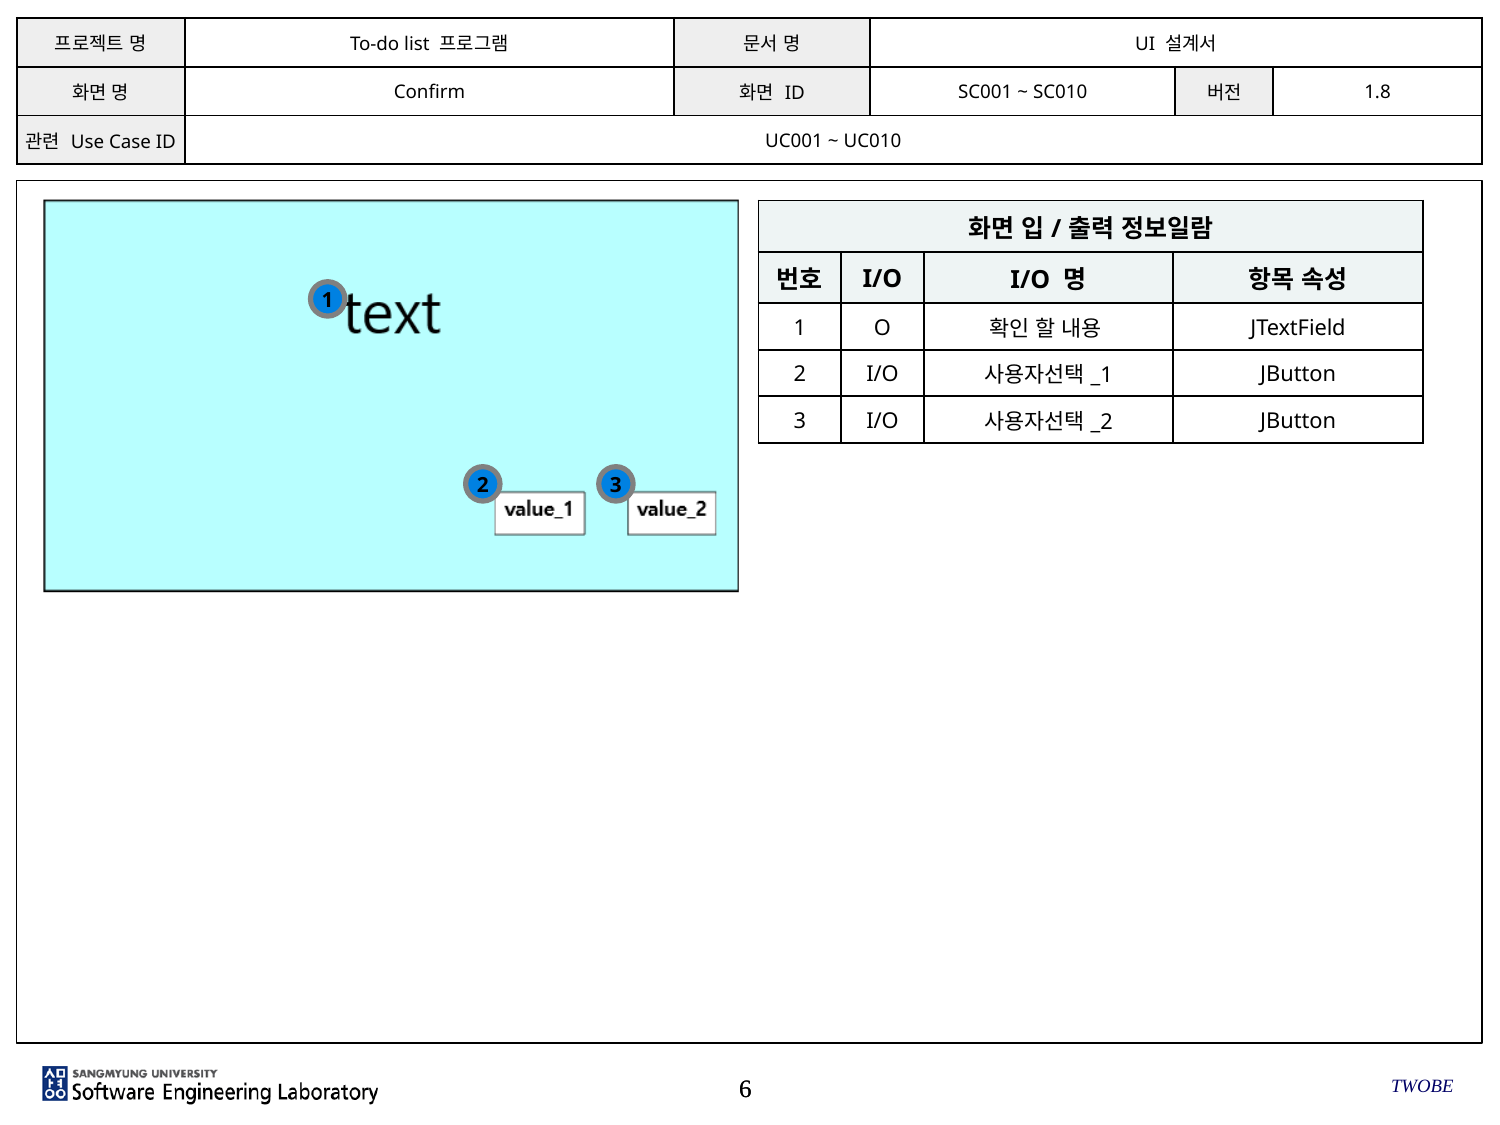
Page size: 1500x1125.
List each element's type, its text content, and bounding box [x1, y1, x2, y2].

table_cell I/O [842, 351, 923, 395]
table_cell I/O 명 [925, 253, 1172, 302]
table_cell 항목 속성 [1174, 253, 1422, 302]
table_cell JTextField [1174, 304, 1422, 349]
table_header To-do list 프로그램 [186, 19, 673, 66]
table_cell Confirm [186, 68, 673, 115]
table_cell 버전 [1176, 68, 1272, 115]
table_cell JButton [1174, 351, 1422, 395]
table_header 화면 입/출력 정보일람 [759, 201, 1422, 251]
table_cell UC001 ~ UC010 [186, 116, 1481, 163]
table_header UI 설계서 [871, 19, 1481, 66]
table_cell 화면 ID [675, 68, 869, 115]
table_cell SC001 ~ SC010 [871, 68, 1174, 115]
table_cell I/O [842, 397, 923, 442]
table_cell 화면 명 [18, 68, 184, 115]
table_cell 2 [759, 351, 840, 395]
table_cell 확인 할 내용 [925, 304, 1172, 349]
picture [41, 195, 744, 597]
table_cell 1.8 [1274, 68, 1481, 115]
table_cell 3 [759, 397, 840, 442]
table_cell 1 [759, 304, 840, 349]
table_cell 번호 [759, 253, 840, 302]
footer TWOBE [994, 1060, 1454, 1110]
table_cell O [842, 304, 923, 349]
table_cell JButton [1174, 397, 1422, 442]
table_cell 사용자선택_1 [925, 351, 1172, 395]
table_header 문서 명 [675, 19, 869, 66]
table_cell I/O [842, 253, 923, 302]
table_cell 관련 Use Case ID [18, 116, 184, 163]
table_header 프로젝트 명 [18, 19, 184, 66]
table_cell 사용자선택_2 [925, 397, 1172, 442]
picture [42, 1066, 382, 1106]
